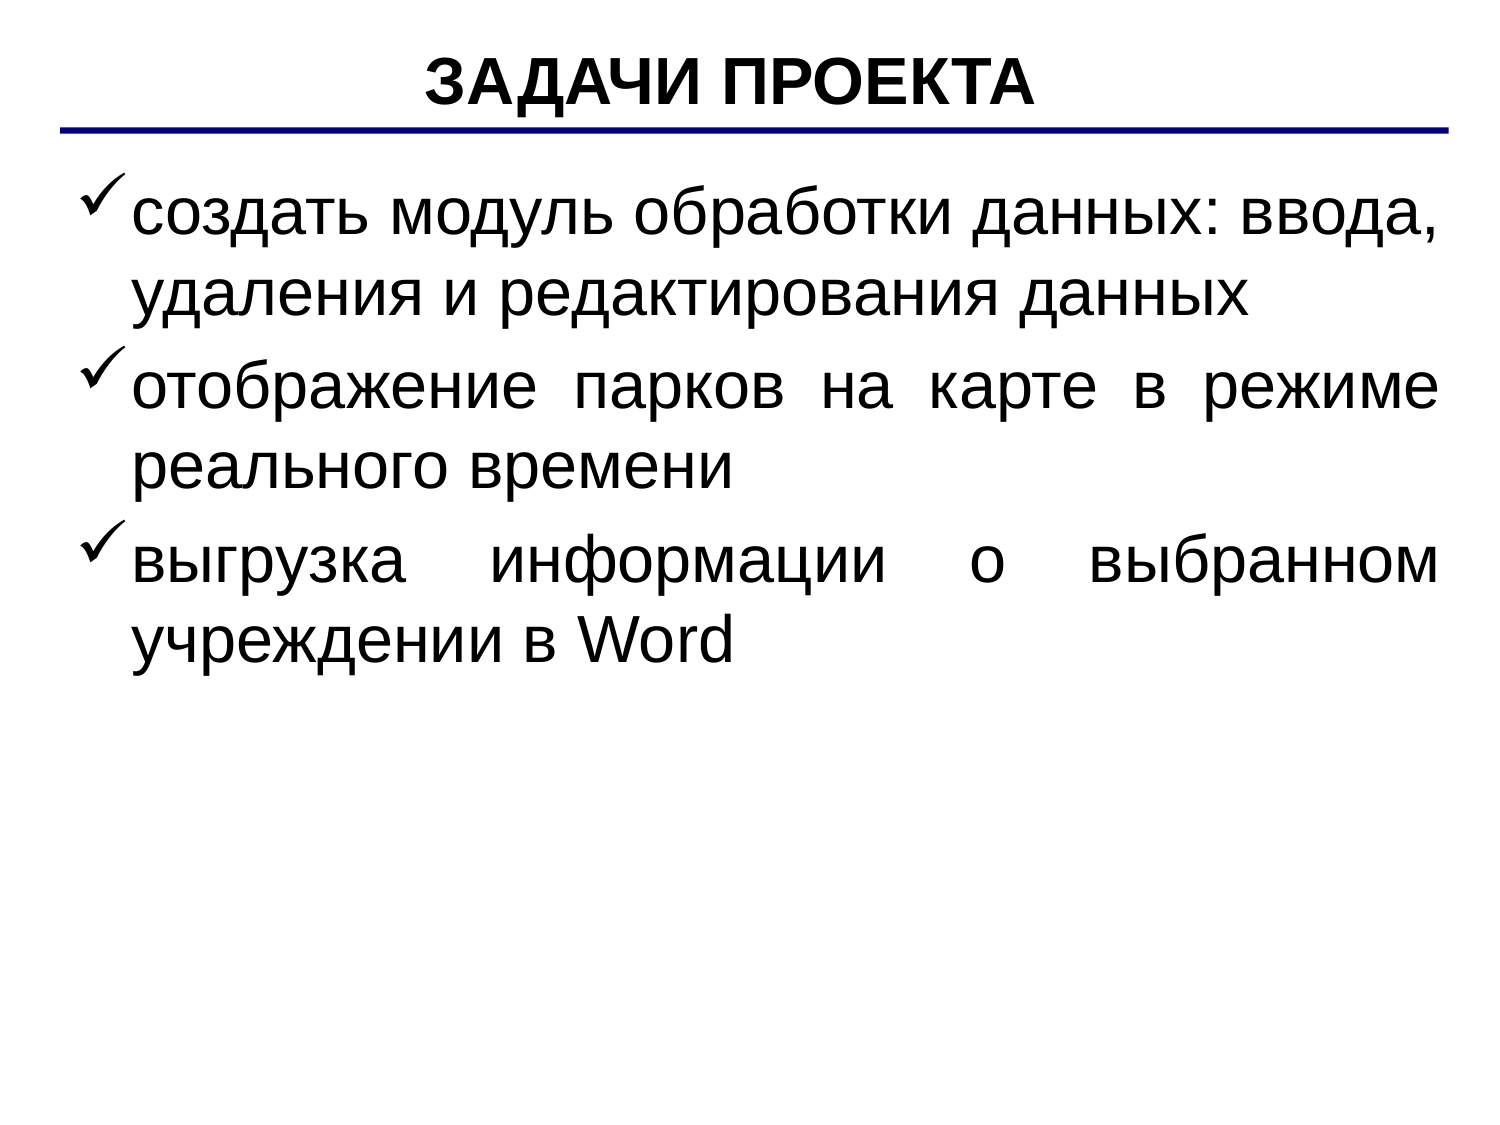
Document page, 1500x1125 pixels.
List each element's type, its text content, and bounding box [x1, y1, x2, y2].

list создать модуль обработки данных: ввода, удаления и редактирования данных отображение парков на карте в режиме реального времени выгрузка информации о выбранном учреждении в Word [60, 160, 1457, 904]
text_box ЗАДАЧИ ПРОЕКТА [63, 30, 1399, 126]
